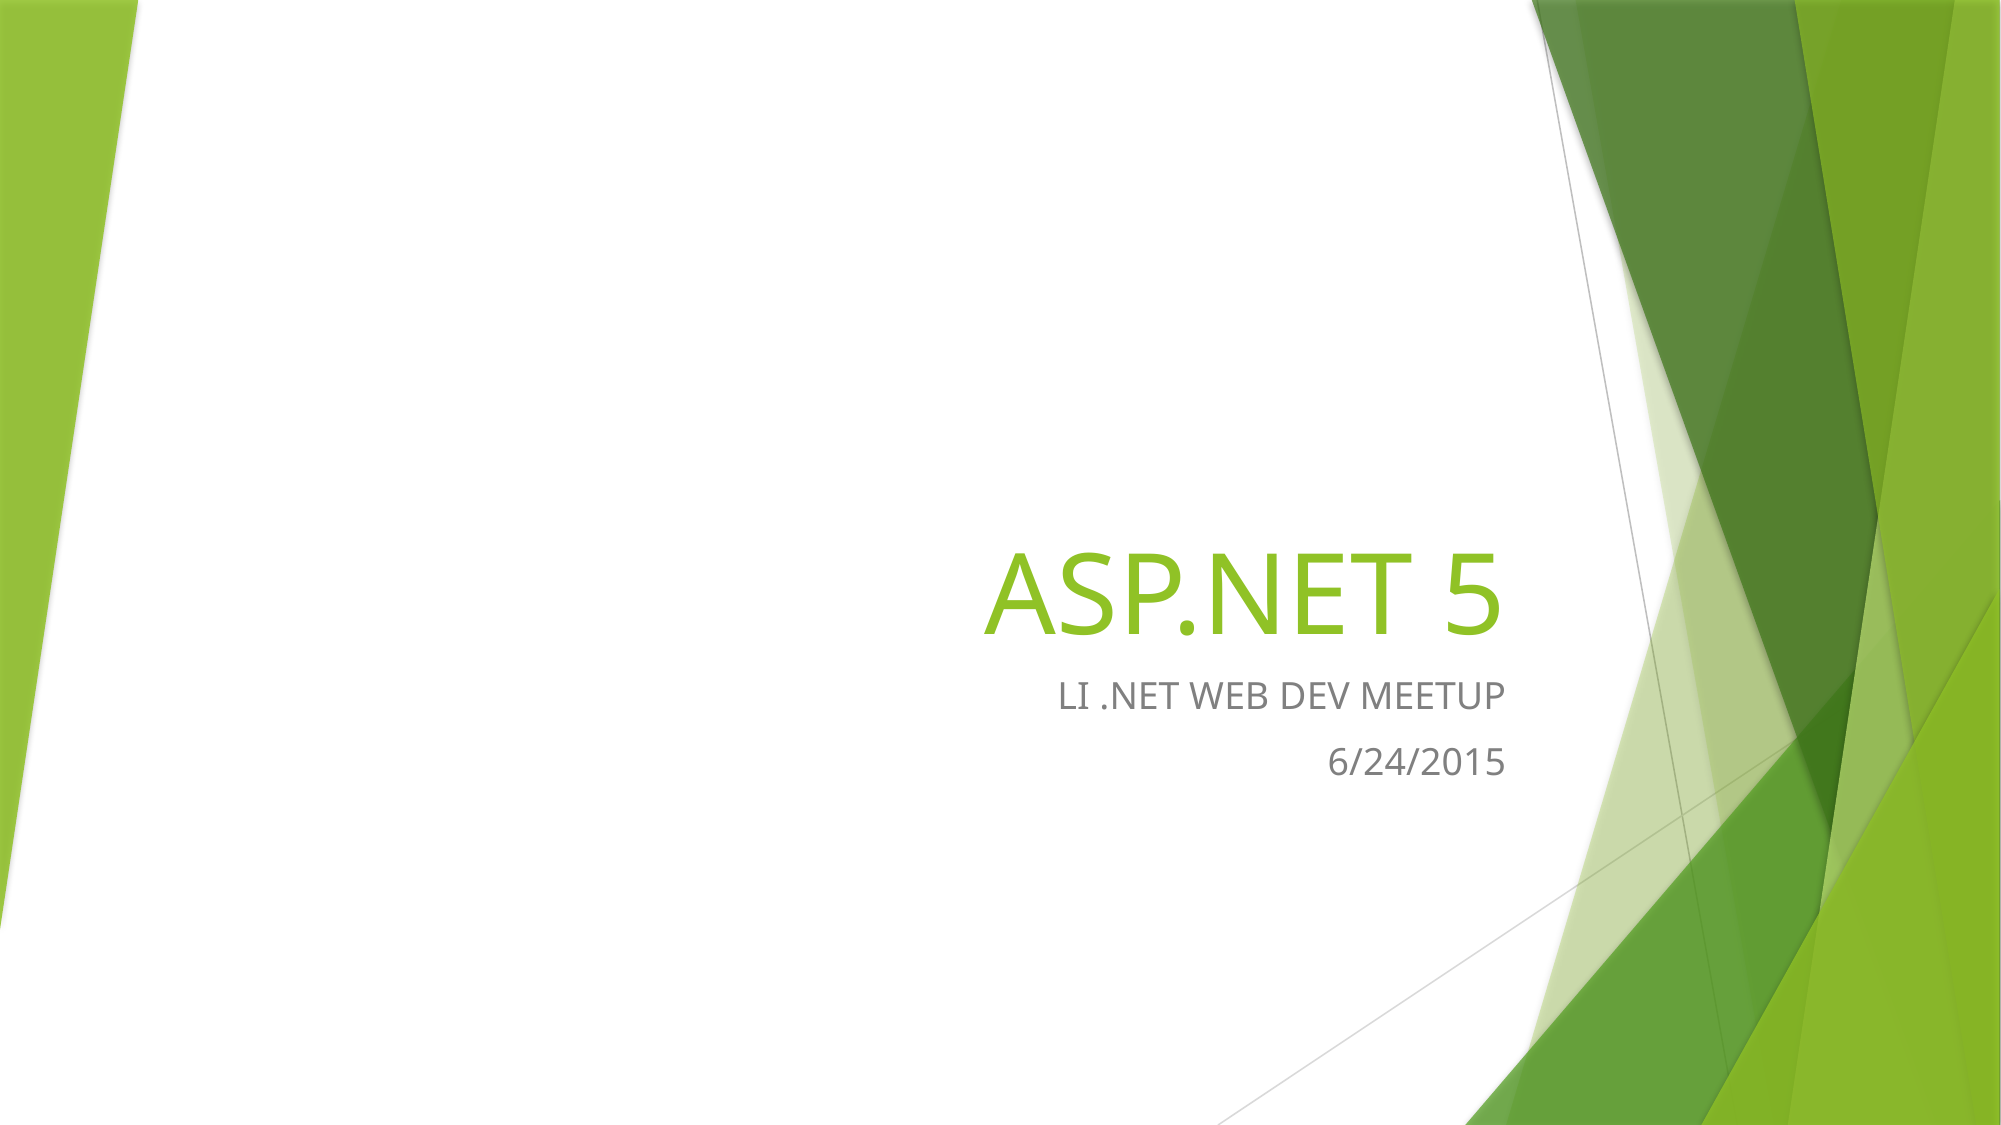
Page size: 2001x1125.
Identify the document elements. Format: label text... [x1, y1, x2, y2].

subtitle LI .NET WEB DEV MEETUP 6/24/2015 [247, 664, 1522, 845]
title ASP.NET 5 [247, 394, 1522, 664]
